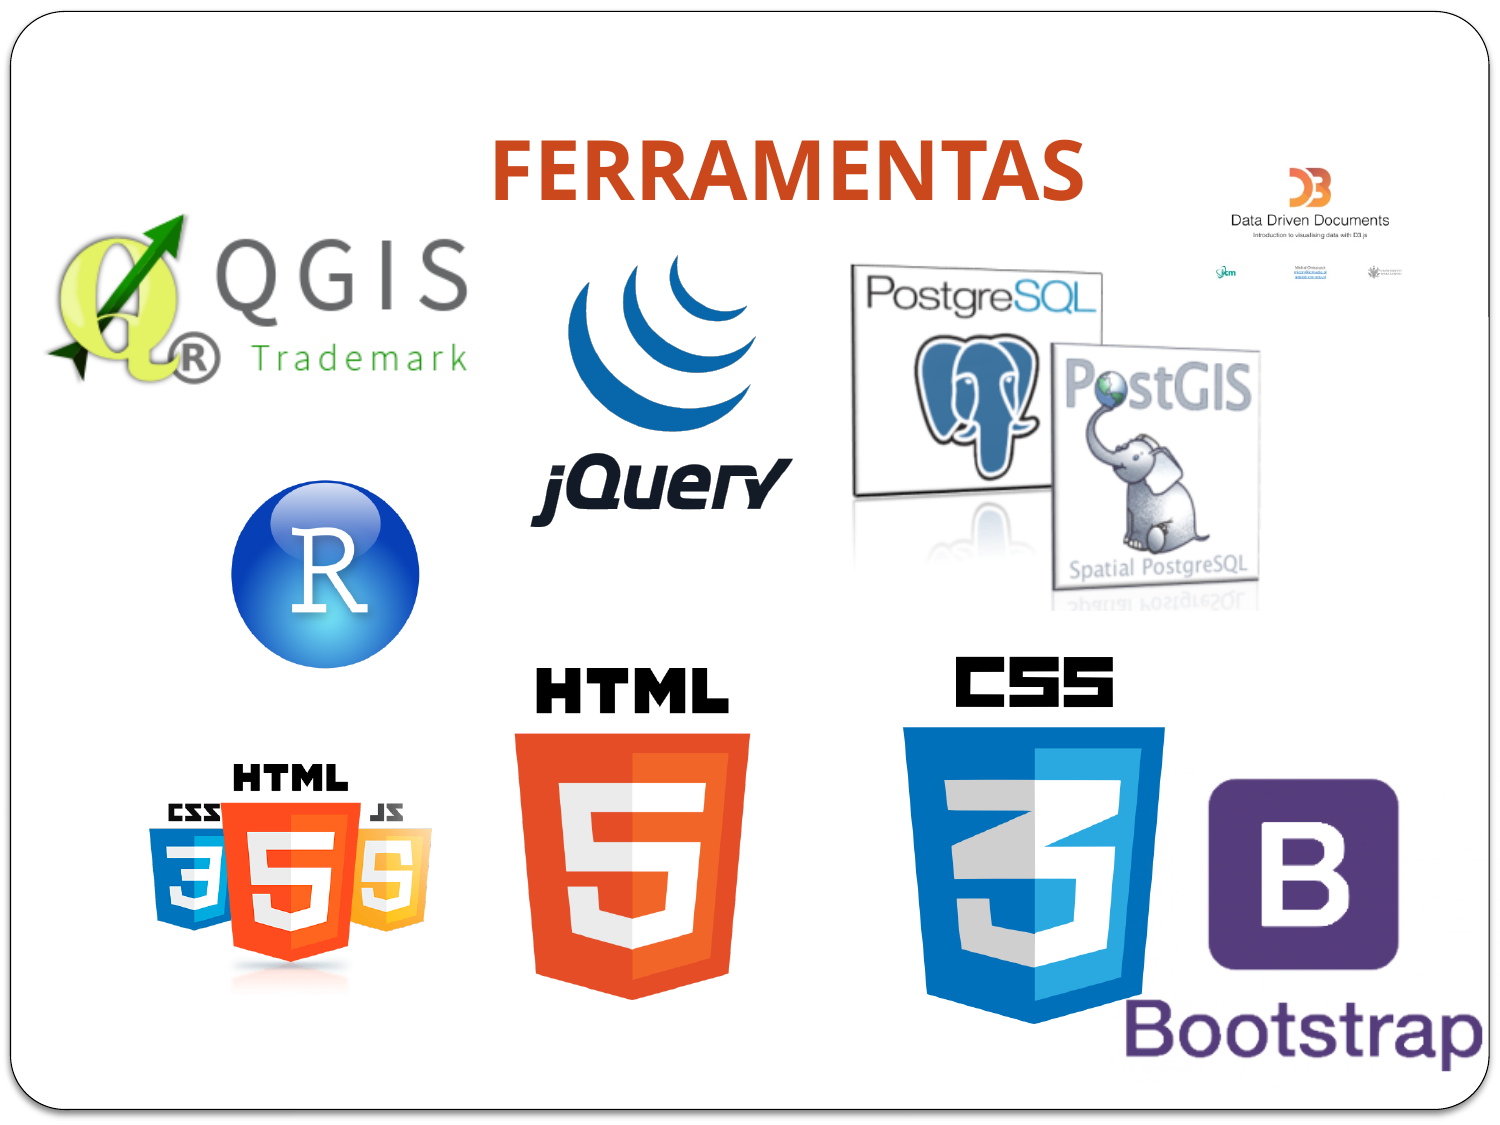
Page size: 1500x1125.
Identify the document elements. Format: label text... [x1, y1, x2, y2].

picture [40, 207, 470, 392]
picture [147, 763, 435, 996]
picture [466, 668, 798, 1000]
picture [903, 656, 1500, 1089]
picture [525, 255, 798, 528]
text_box [25, 0, 76, 27]
title Ferramentas [150, 45, 1425, 233]
picture [832, 136, 1410, 611]
picture [229, 479, 420, 669]
